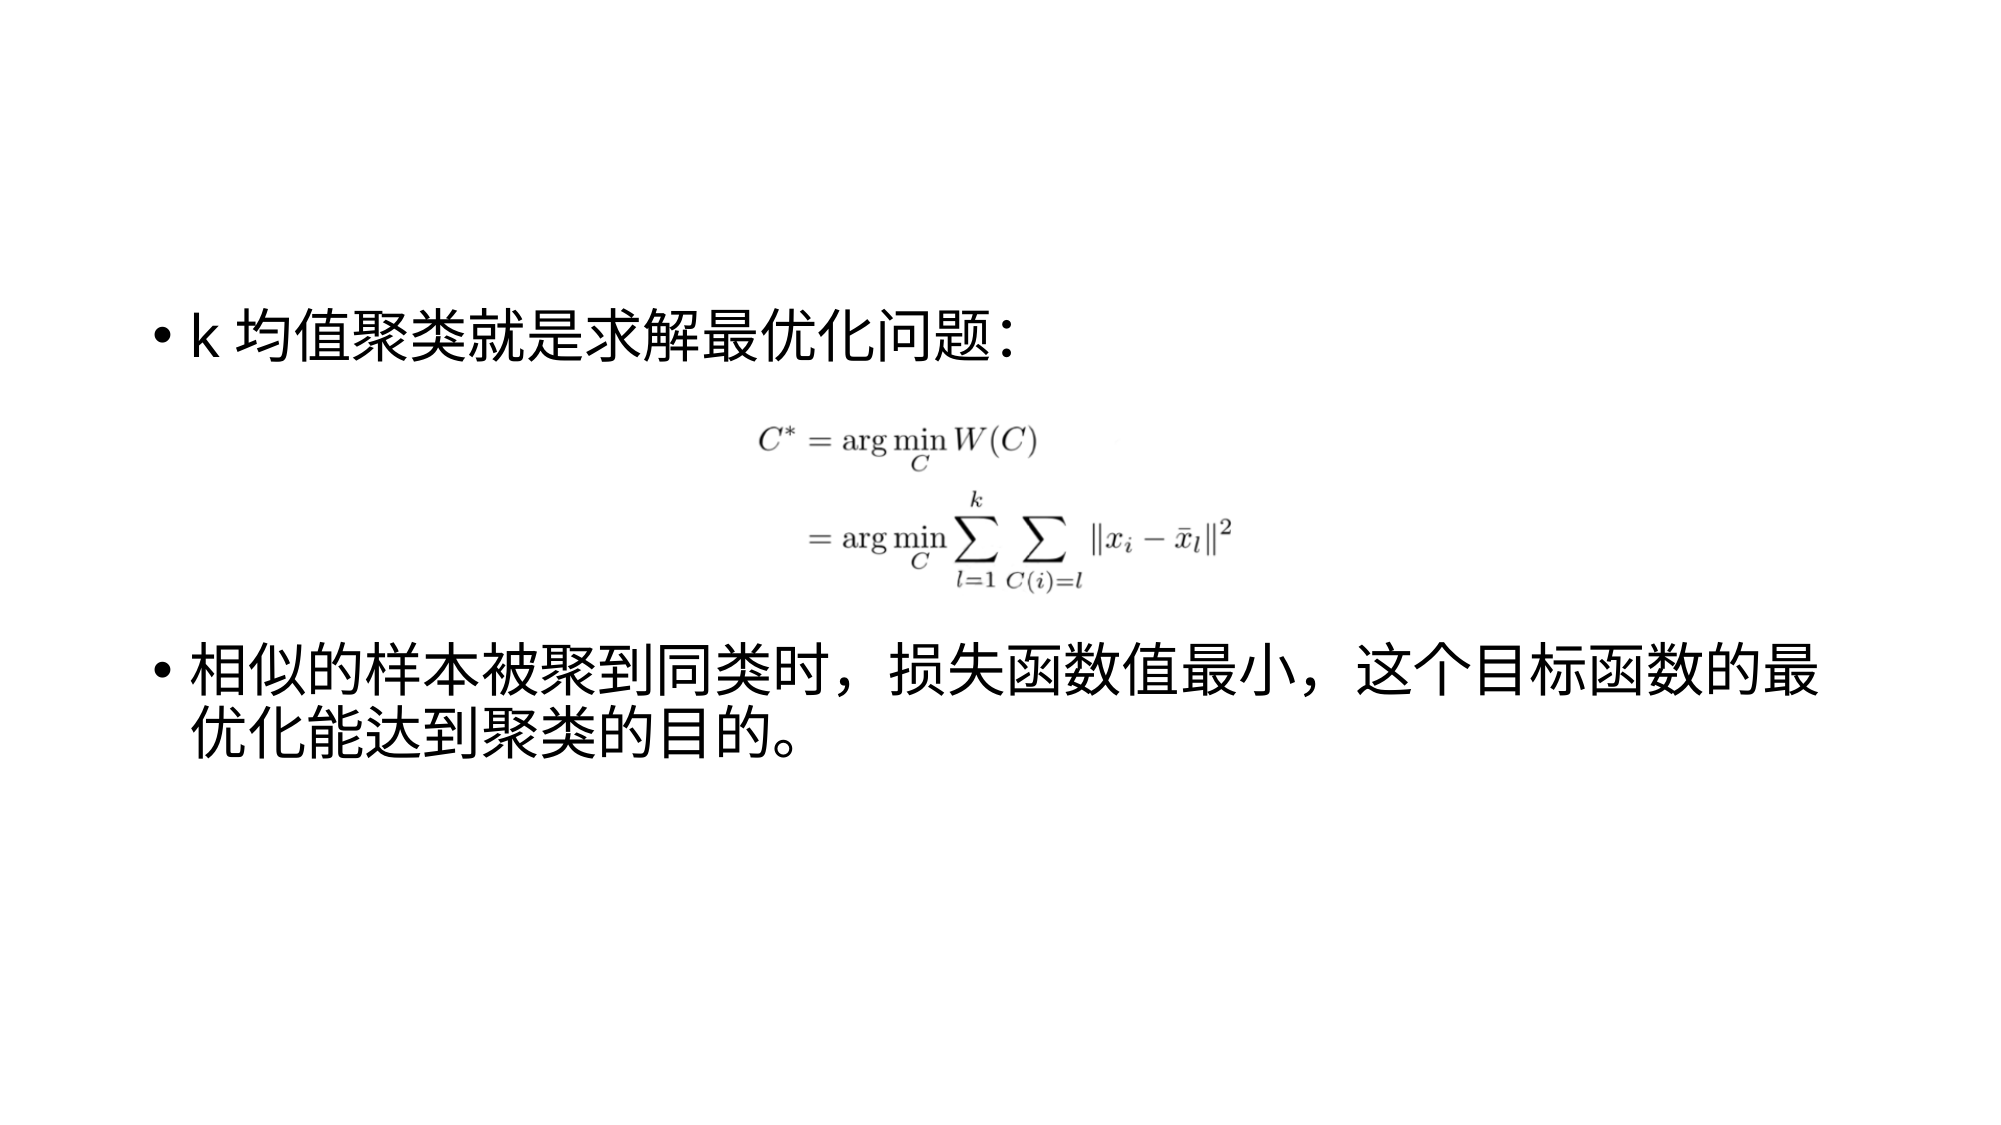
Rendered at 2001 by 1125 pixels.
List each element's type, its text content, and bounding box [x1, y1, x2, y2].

list k均值聚类就是求解最优化问题： 相似的样本被聚到同类时，损失函数值最小，这个目标函数的最优化能达到聚类的目的。 [137, 299, 1863, 1014]
picture [745, 413, 1255, 598]
